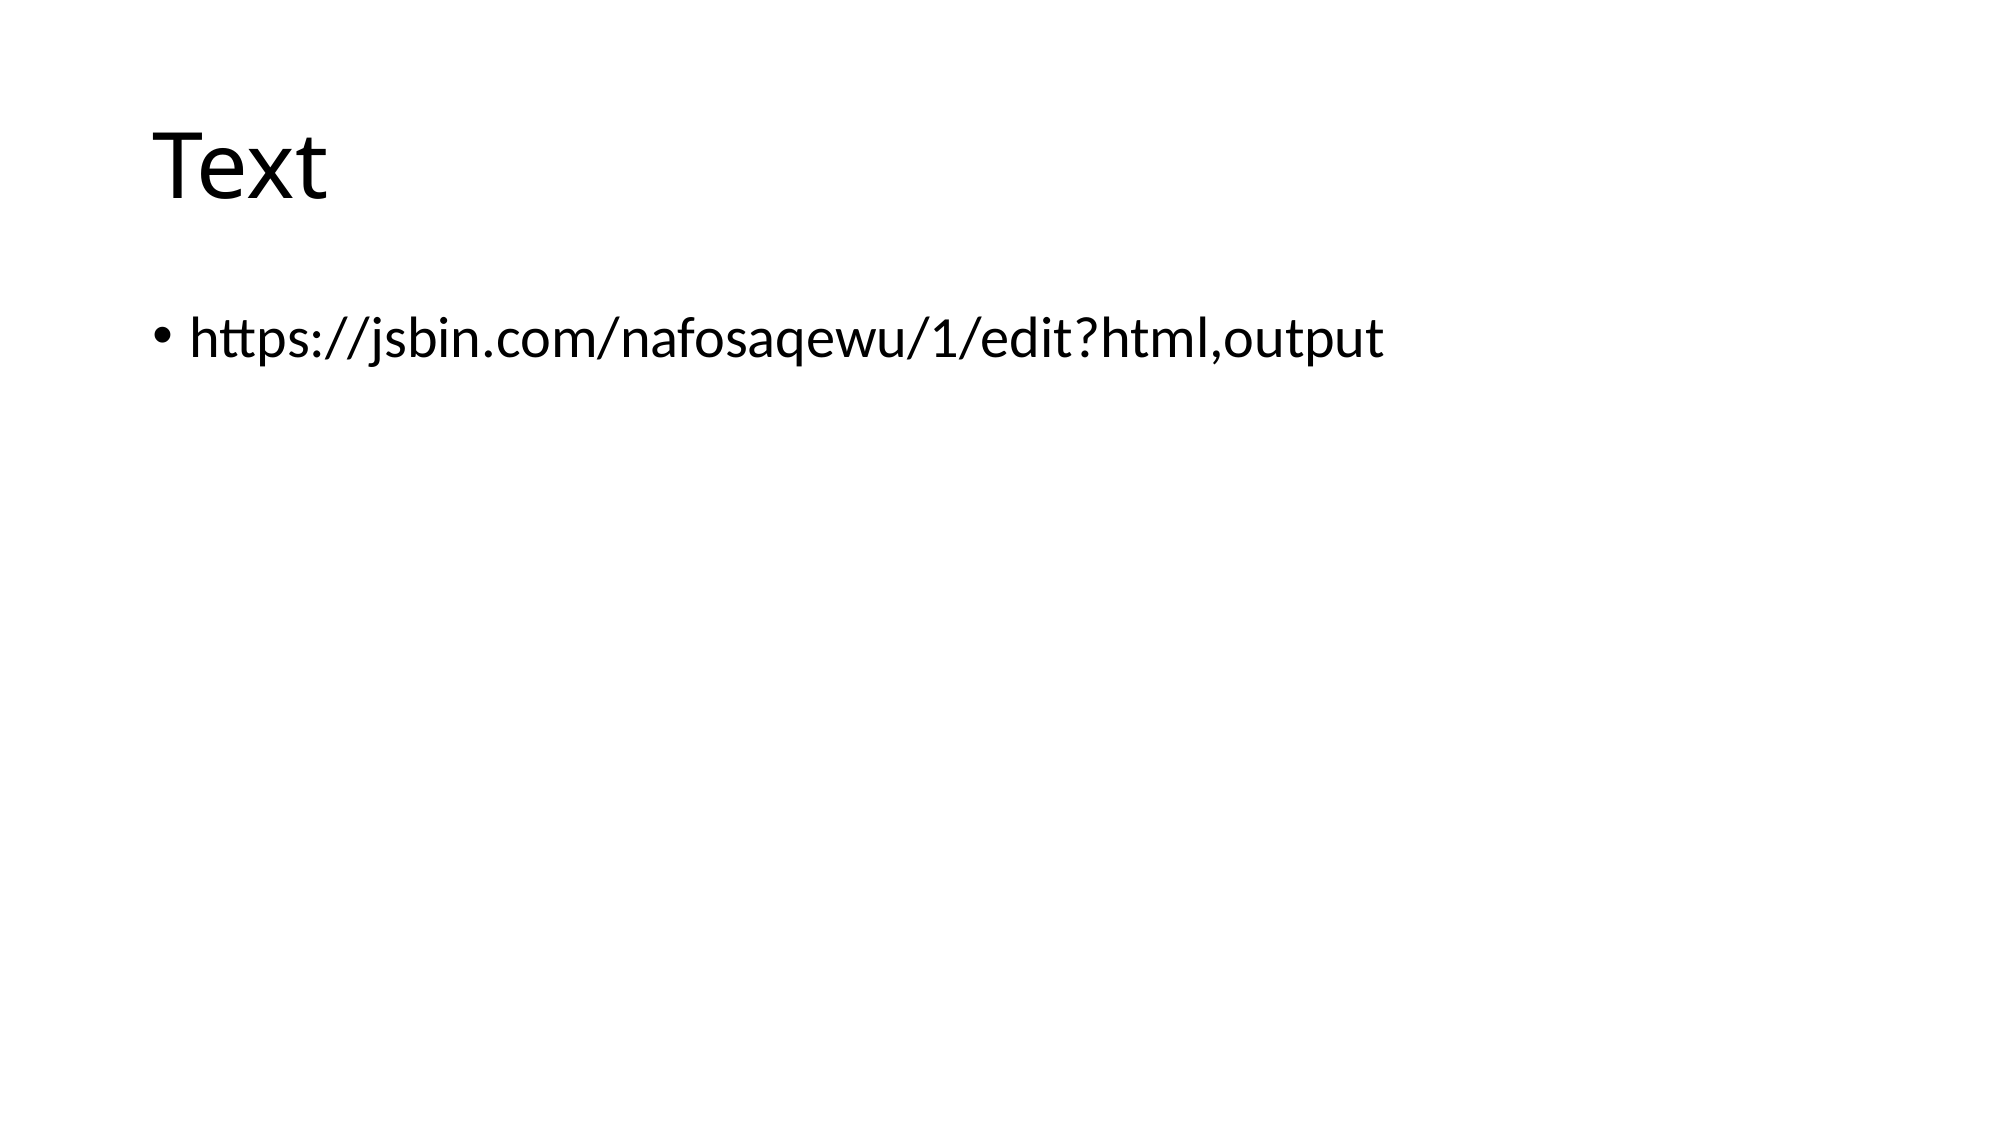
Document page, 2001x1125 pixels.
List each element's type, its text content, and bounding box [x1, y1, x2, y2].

title Text [137, 59, 1863, 278]
list https://jsbin.com/nafosaqewu/1/edit?html,output [137, 299, 1863, 1014]
